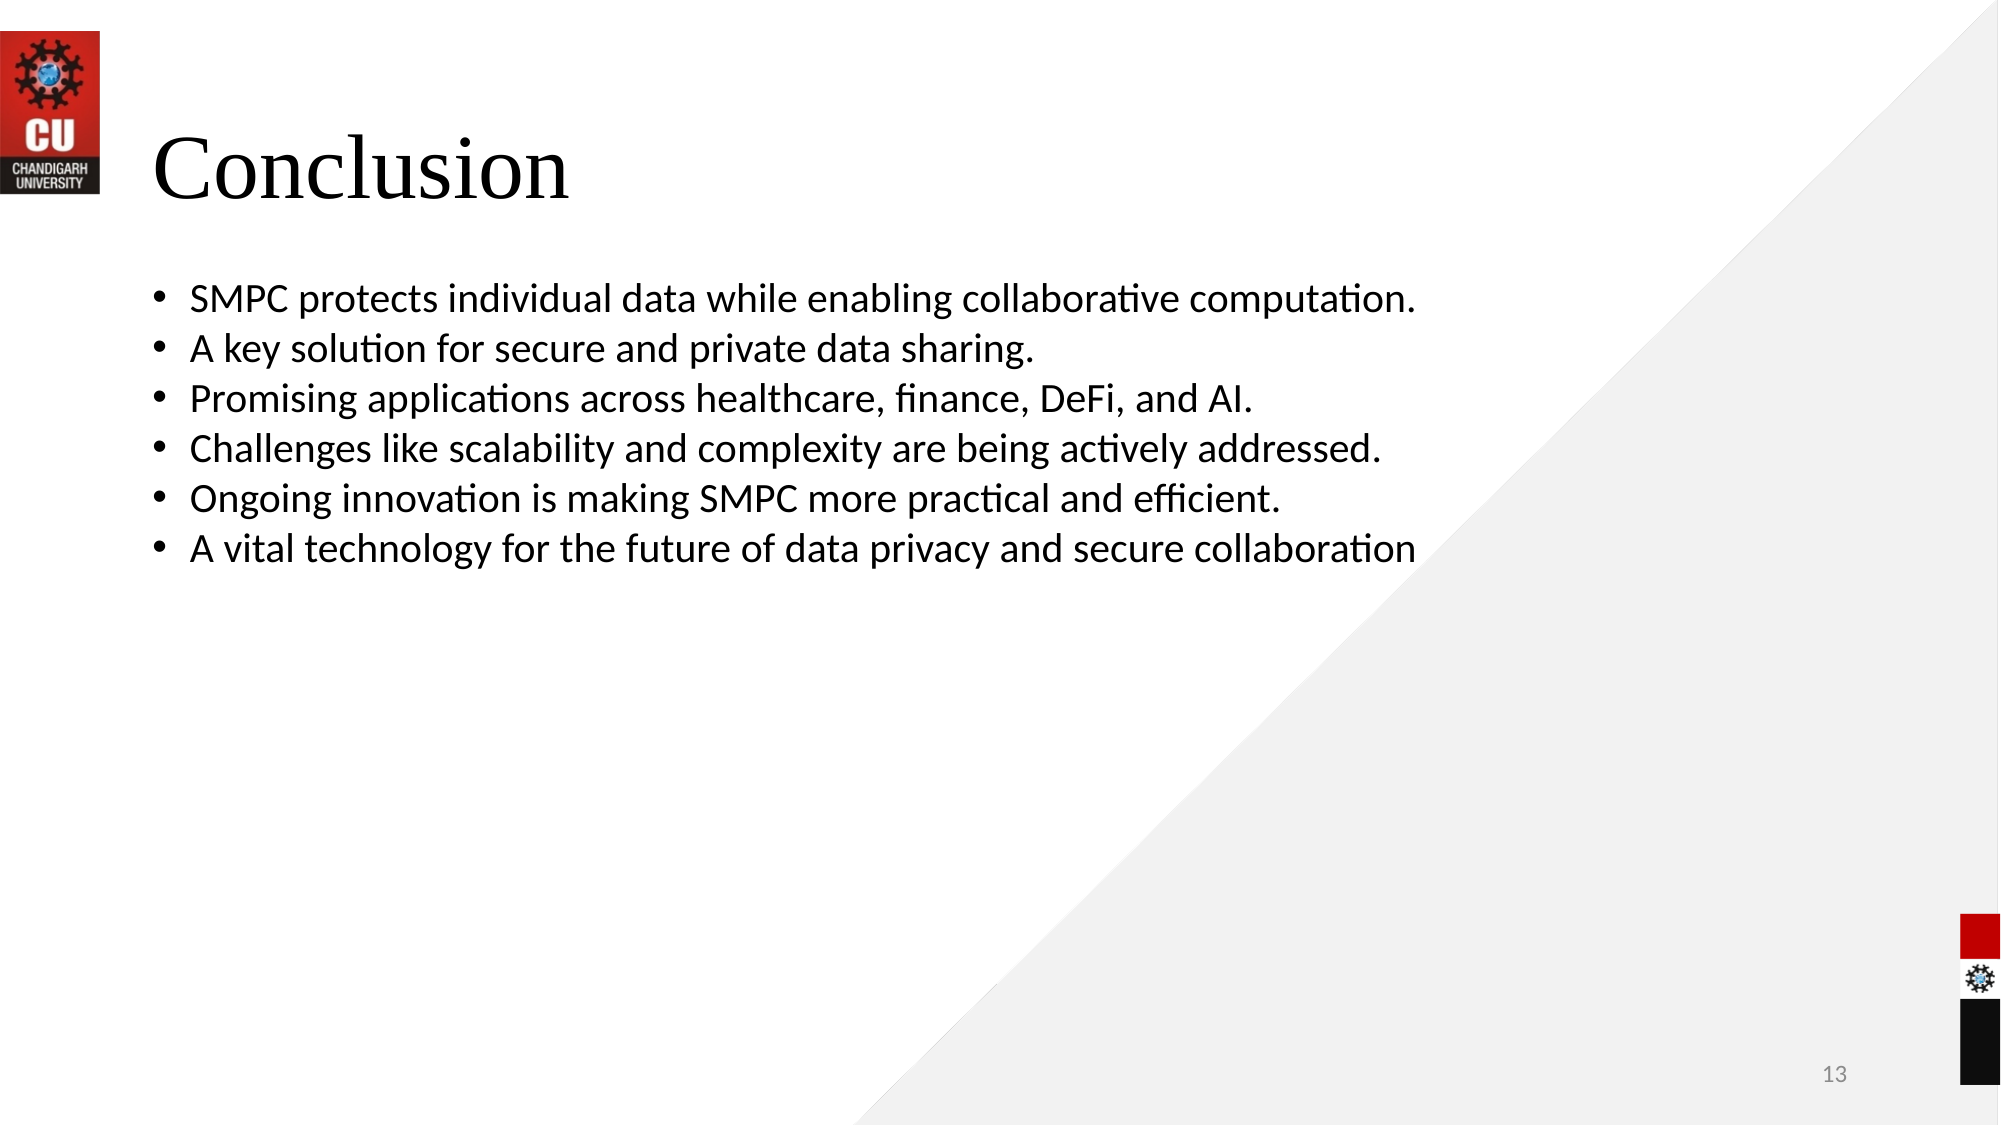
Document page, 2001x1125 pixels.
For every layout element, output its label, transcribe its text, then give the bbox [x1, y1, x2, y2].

slide_number 13 [1412, 1042, 1863, 1103]
picture [0, 0, 2001, 1125]
title Conclusion [137, 59, 1863, 278]
list SMPC protects individual data while enabling collaborative computation. A key solution for secure and private data sharing. Promising applications across healthcare, finance, DeFi, and AI. Challenges like scalability and complexity are being actively addressed. Ongoing innovation is making SMPC more practical and efficient. A vital technology for the future of data privacy and secure collaboration [137, 94, 1499, 748]
